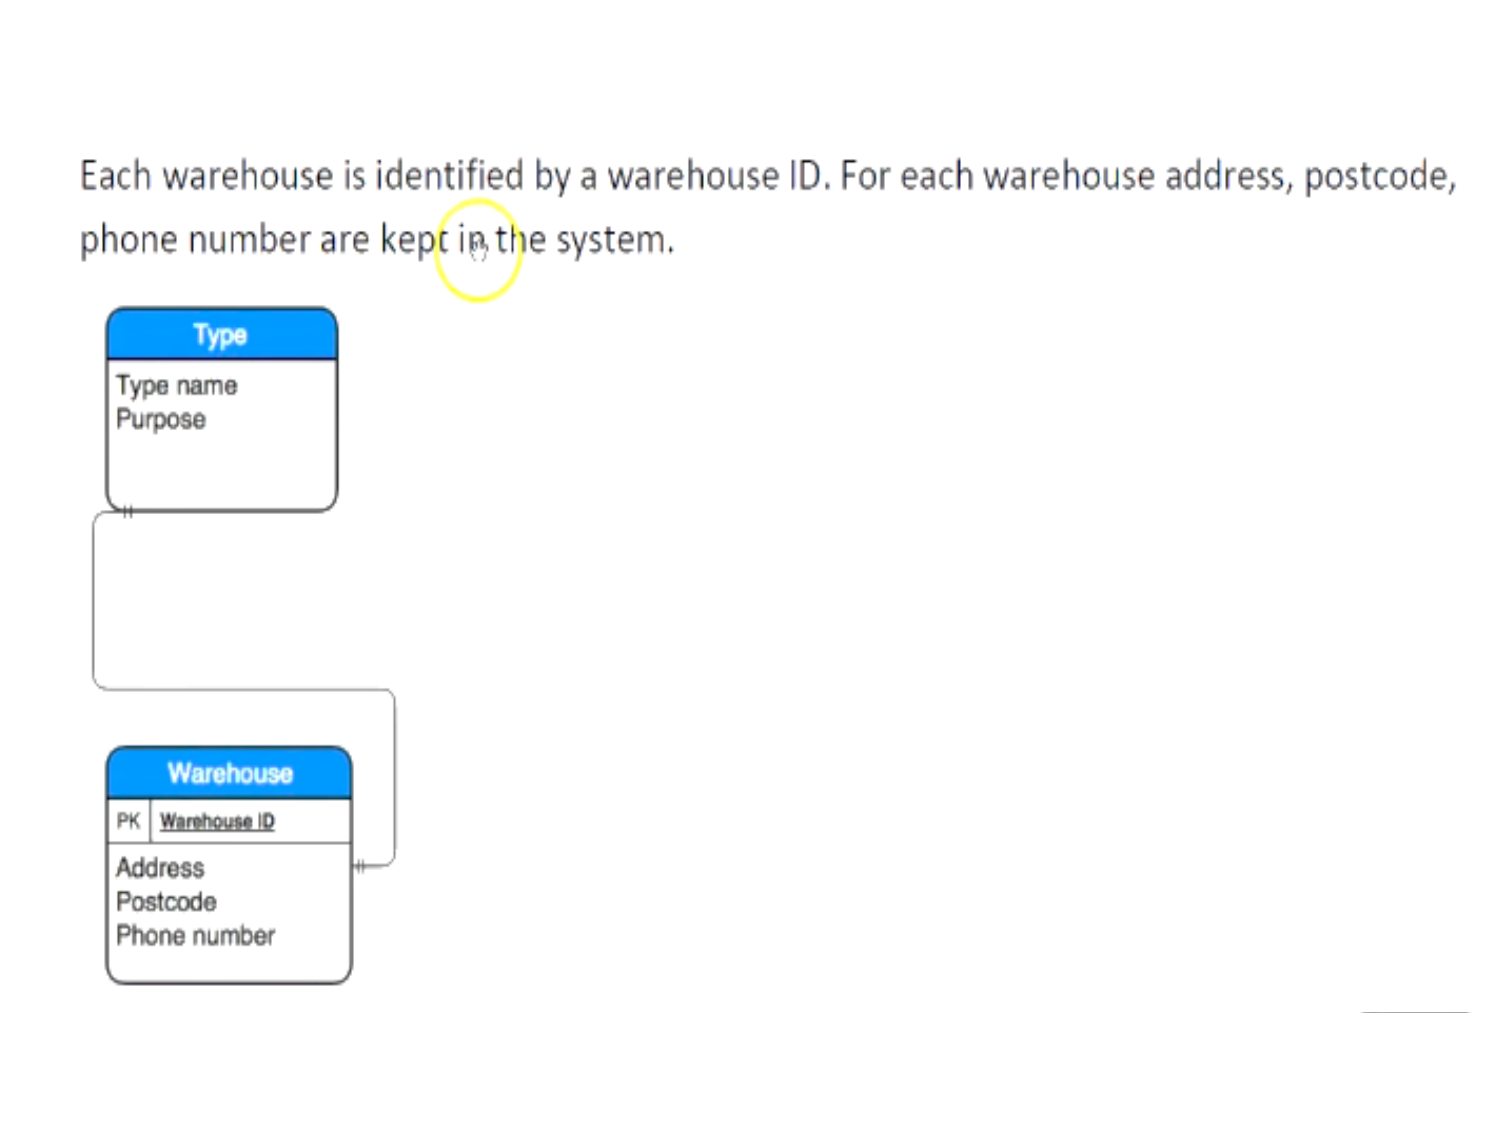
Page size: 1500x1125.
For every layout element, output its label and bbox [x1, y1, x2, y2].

list [0, 99, 1476, 1013]
